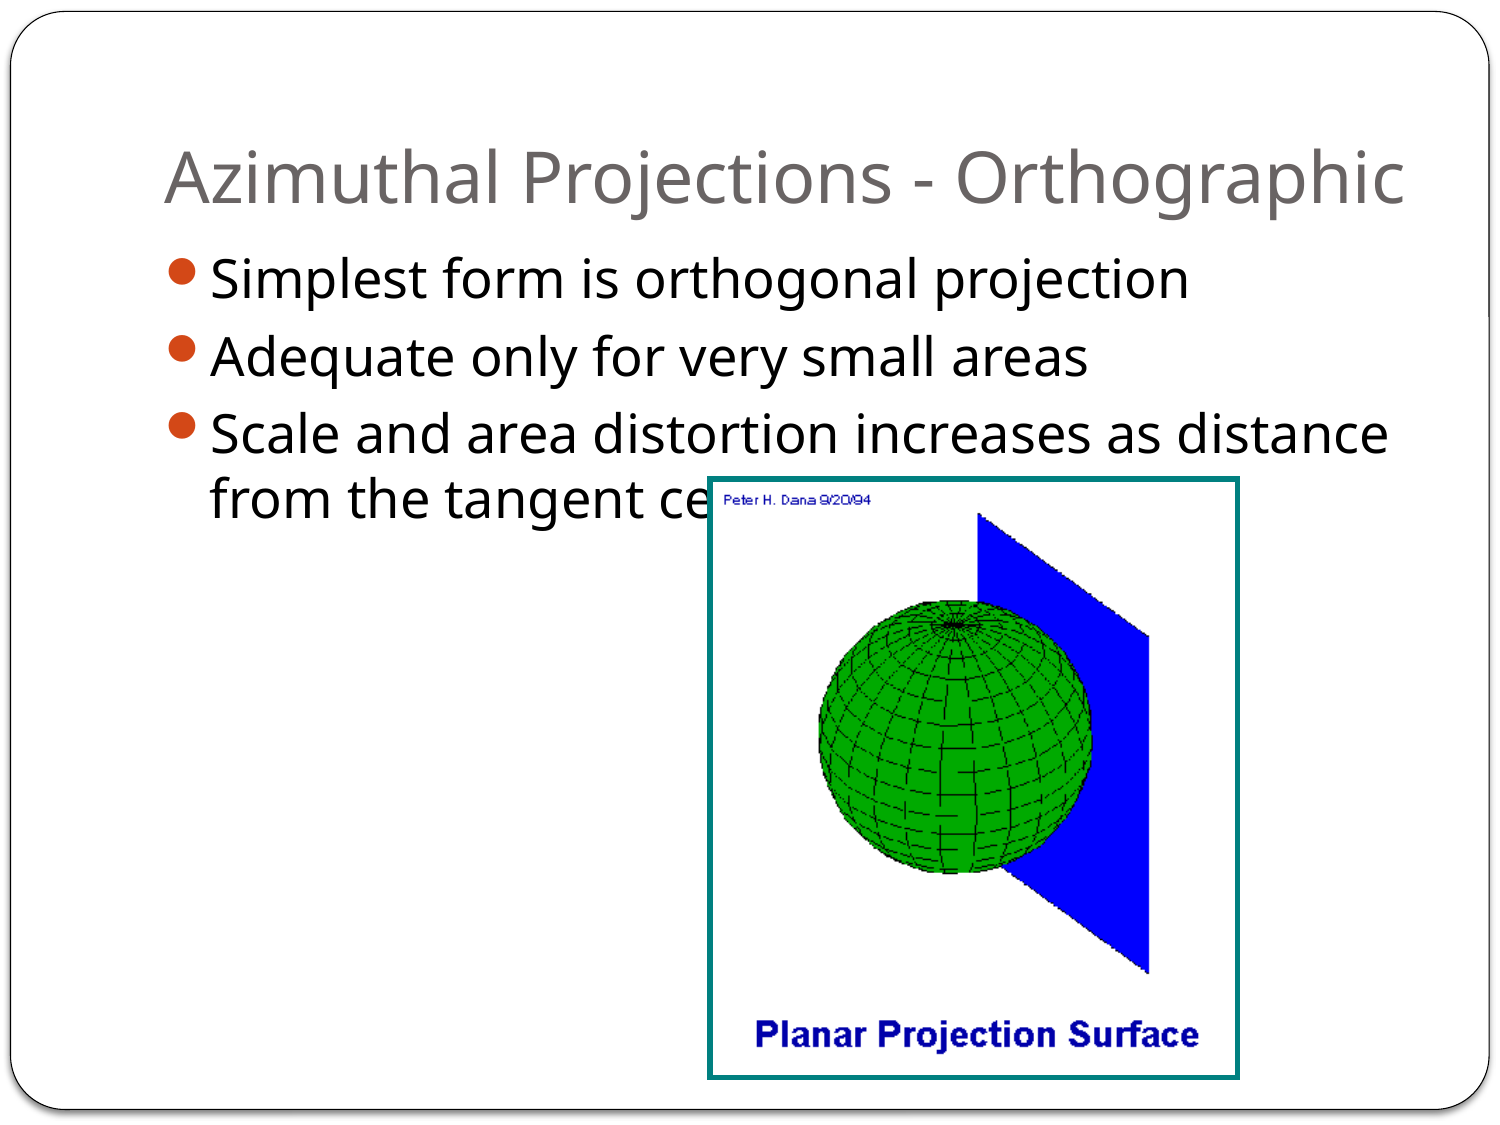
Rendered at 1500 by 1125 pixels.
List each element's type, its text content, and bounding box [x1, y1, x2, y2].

list Simplest form is orthogonal projection Adequate only for very small areas Scale and area distortion increases as distance from the tangent center increases [150, 237, 1425, 988]
title Azimuthal Projections - Orthographic [150, 45, 1425, 233]
picture [712, 481, 1235, 1076]
